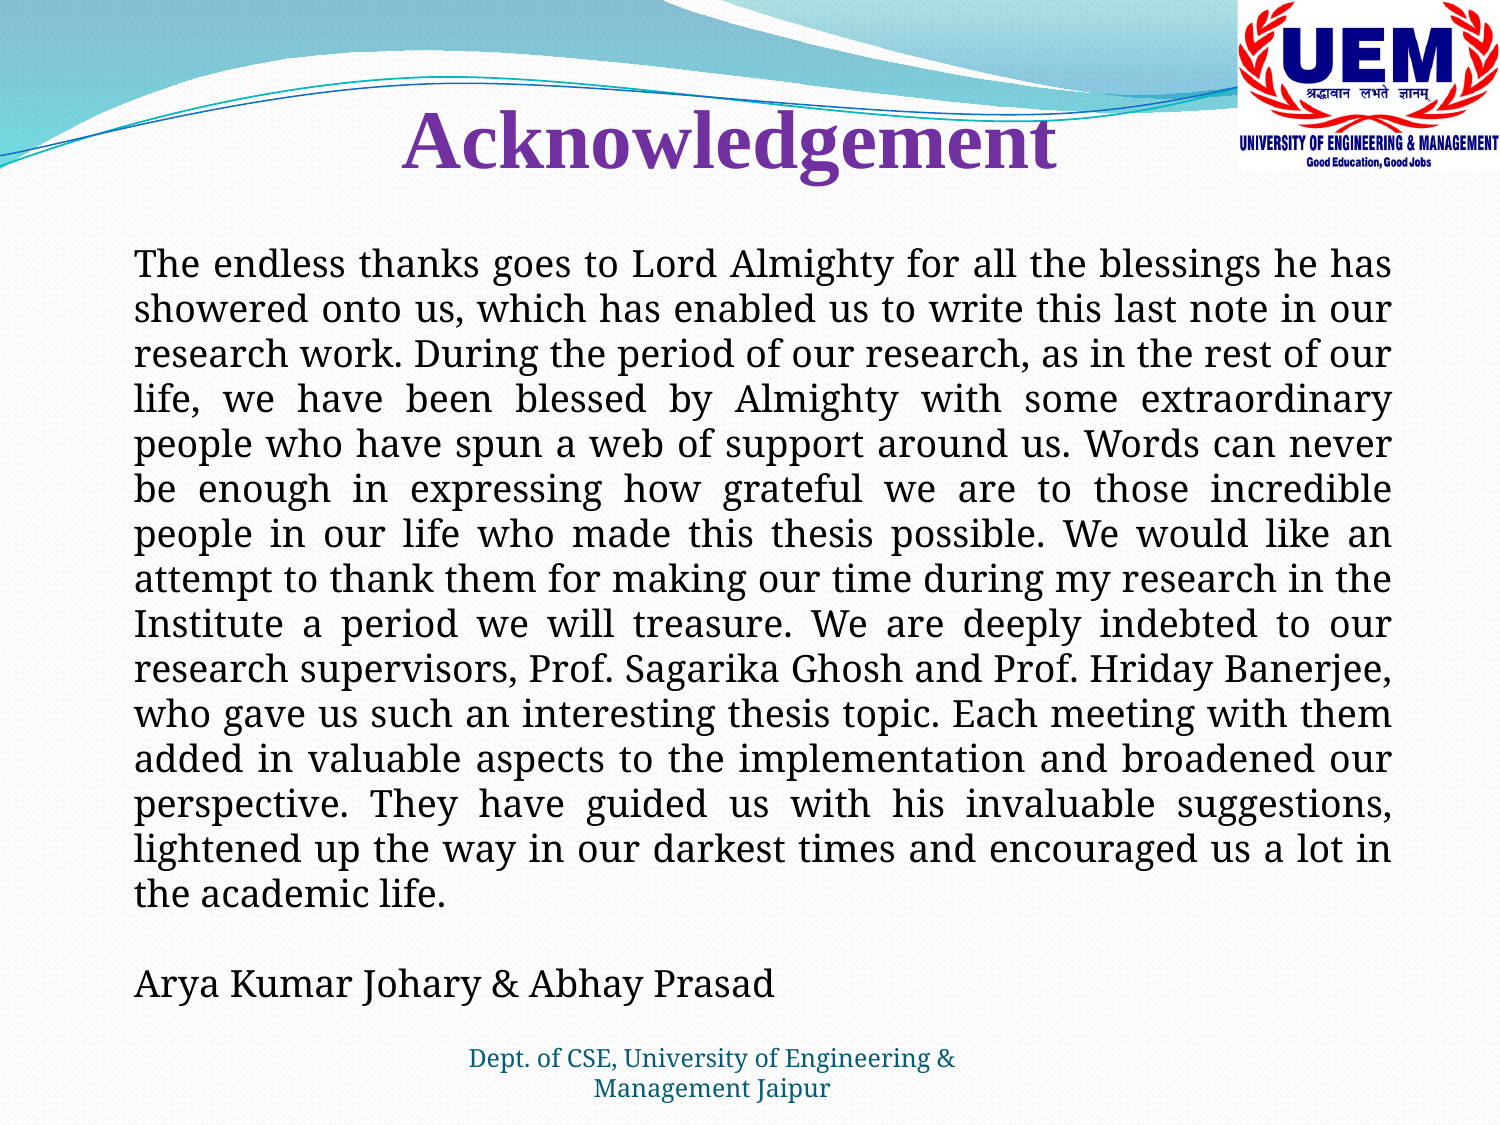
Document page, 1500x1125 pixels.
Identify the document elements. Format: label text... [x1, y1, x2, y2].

text_box Acknowledgement [67, 85, 1393, 186]
text_box The endless thanks goes to Lord Almighty for all the blessings he has showered onto us, which has enabled us to write this last note in our research work. During the period of our research, as in the rest of our life, we have been blessed by Almighty with some extraordinary people who have spun a web of support around us. Words can never be enough in expressing how grateful we are to those incredible people in our life who made this thesis possible. We would like an attempt to thank them for making our time during my research in the Institute a period we will treasure. We are deeply indebted to our research supervisors, Prof. Sagarika Ghosh and Prof. Hriday Banerjee, who gave us such an interesting thesis topic. Each meeting with them added in valuable aspects to the implementation and broadened our perspective. They have guided us with his invaluable suggestions, lightened up the way in our darkest times and encouraged us a lot in the academic life. Arya Kumar Johary & Abhay Prasad [119, 232, 1409, 1013]
picture [1237, 0, 1500, 172]
footer Dept. of CSE, University of Engineering & Management Jaipur [437, 1042, 988, 1103]
